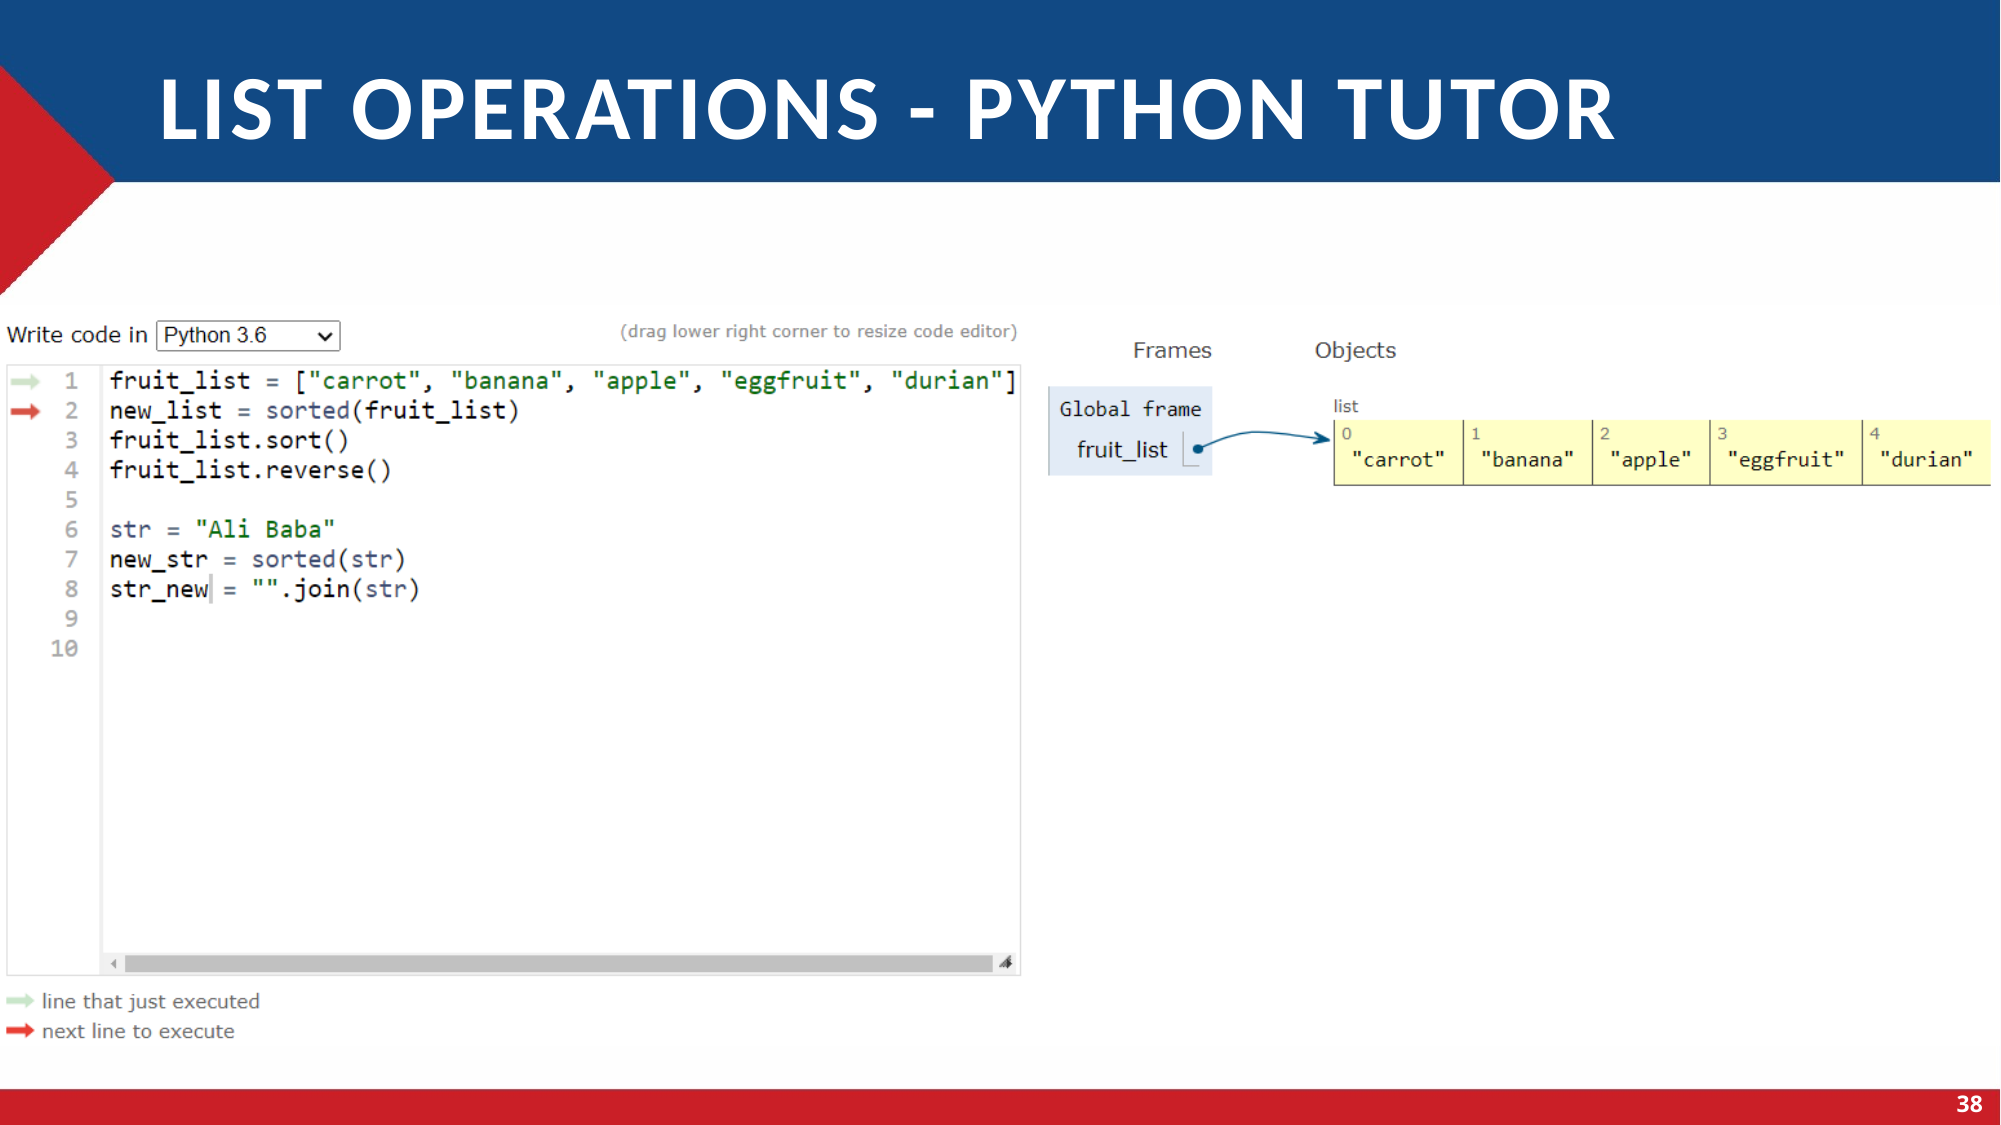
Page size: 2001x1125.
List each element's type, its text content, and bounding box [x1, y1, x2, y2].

picture [0, 0, 2001, 1125]
slide_number 38 [1939, 1085, 2000, 1125]
title List operations - Python tutor [127, 45, 1890, 176]
